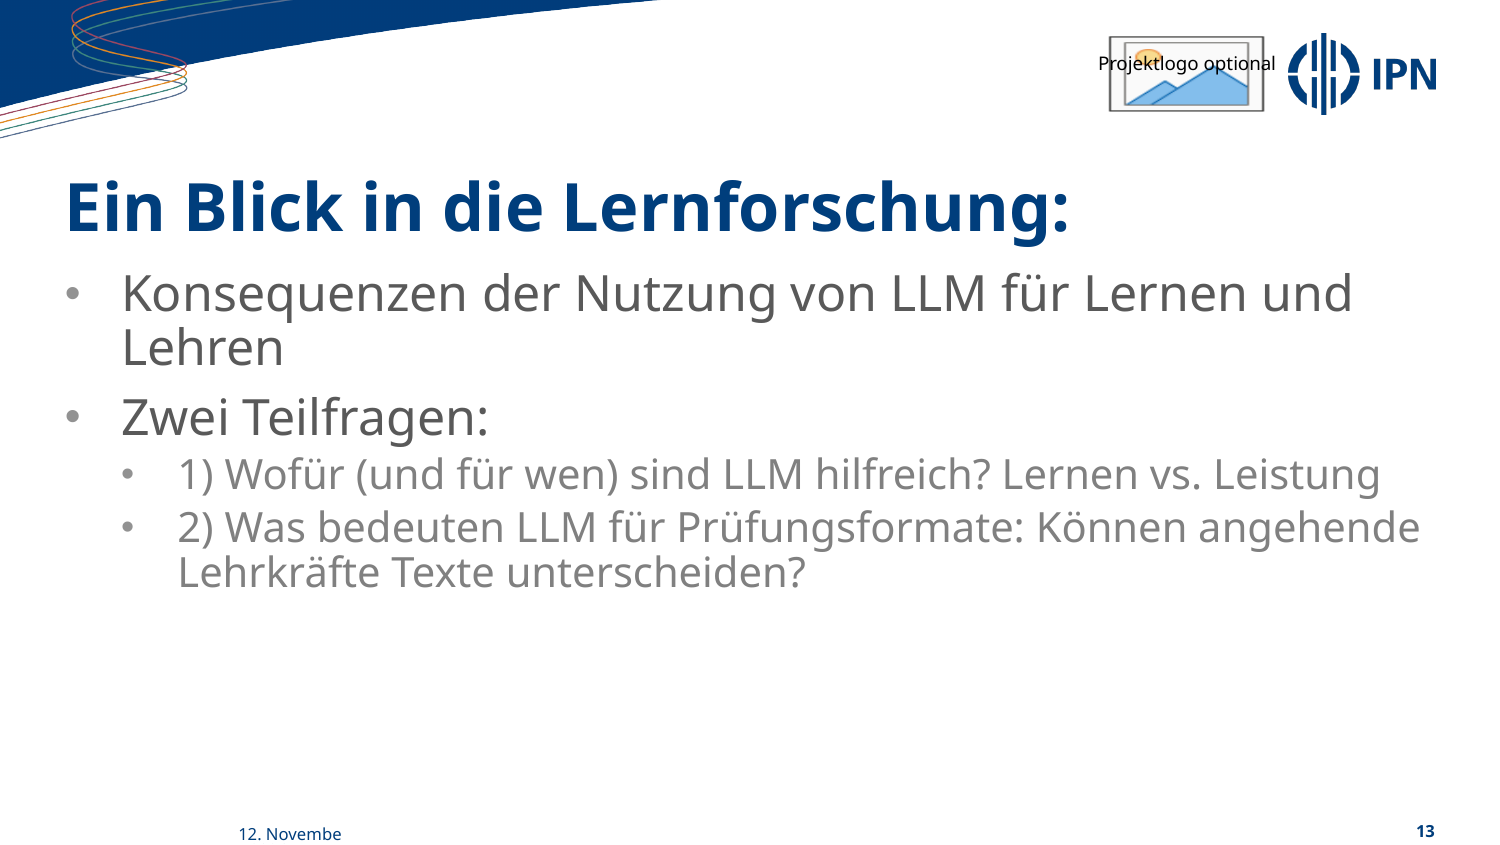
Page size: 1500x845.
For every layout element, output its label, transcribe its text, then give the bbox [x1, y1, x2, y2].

slide_number 13 [1352, 823, 1436, 844]
picture [1288, 33, 1436, 115]
picture [0, 0, 673, 139]
title Ein Blick in die Lernforschung: [64, 150, 1436, 245]
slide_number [238, 823, 345, 844]
picture [1104, 33, 1270, 115]
list Konsequenzen der Nutzung von LLM für Lernen und Lehren Zwei Teilfragen: 1) Wofür (und für wen) sind LLM hilfreich? Lernen vs. Leistung 2) Was bedeuten LLM für Prüfungsformate: Können angehende Lehrkräfte Texte unterscheiden? [64, 268, 1436, 800]
